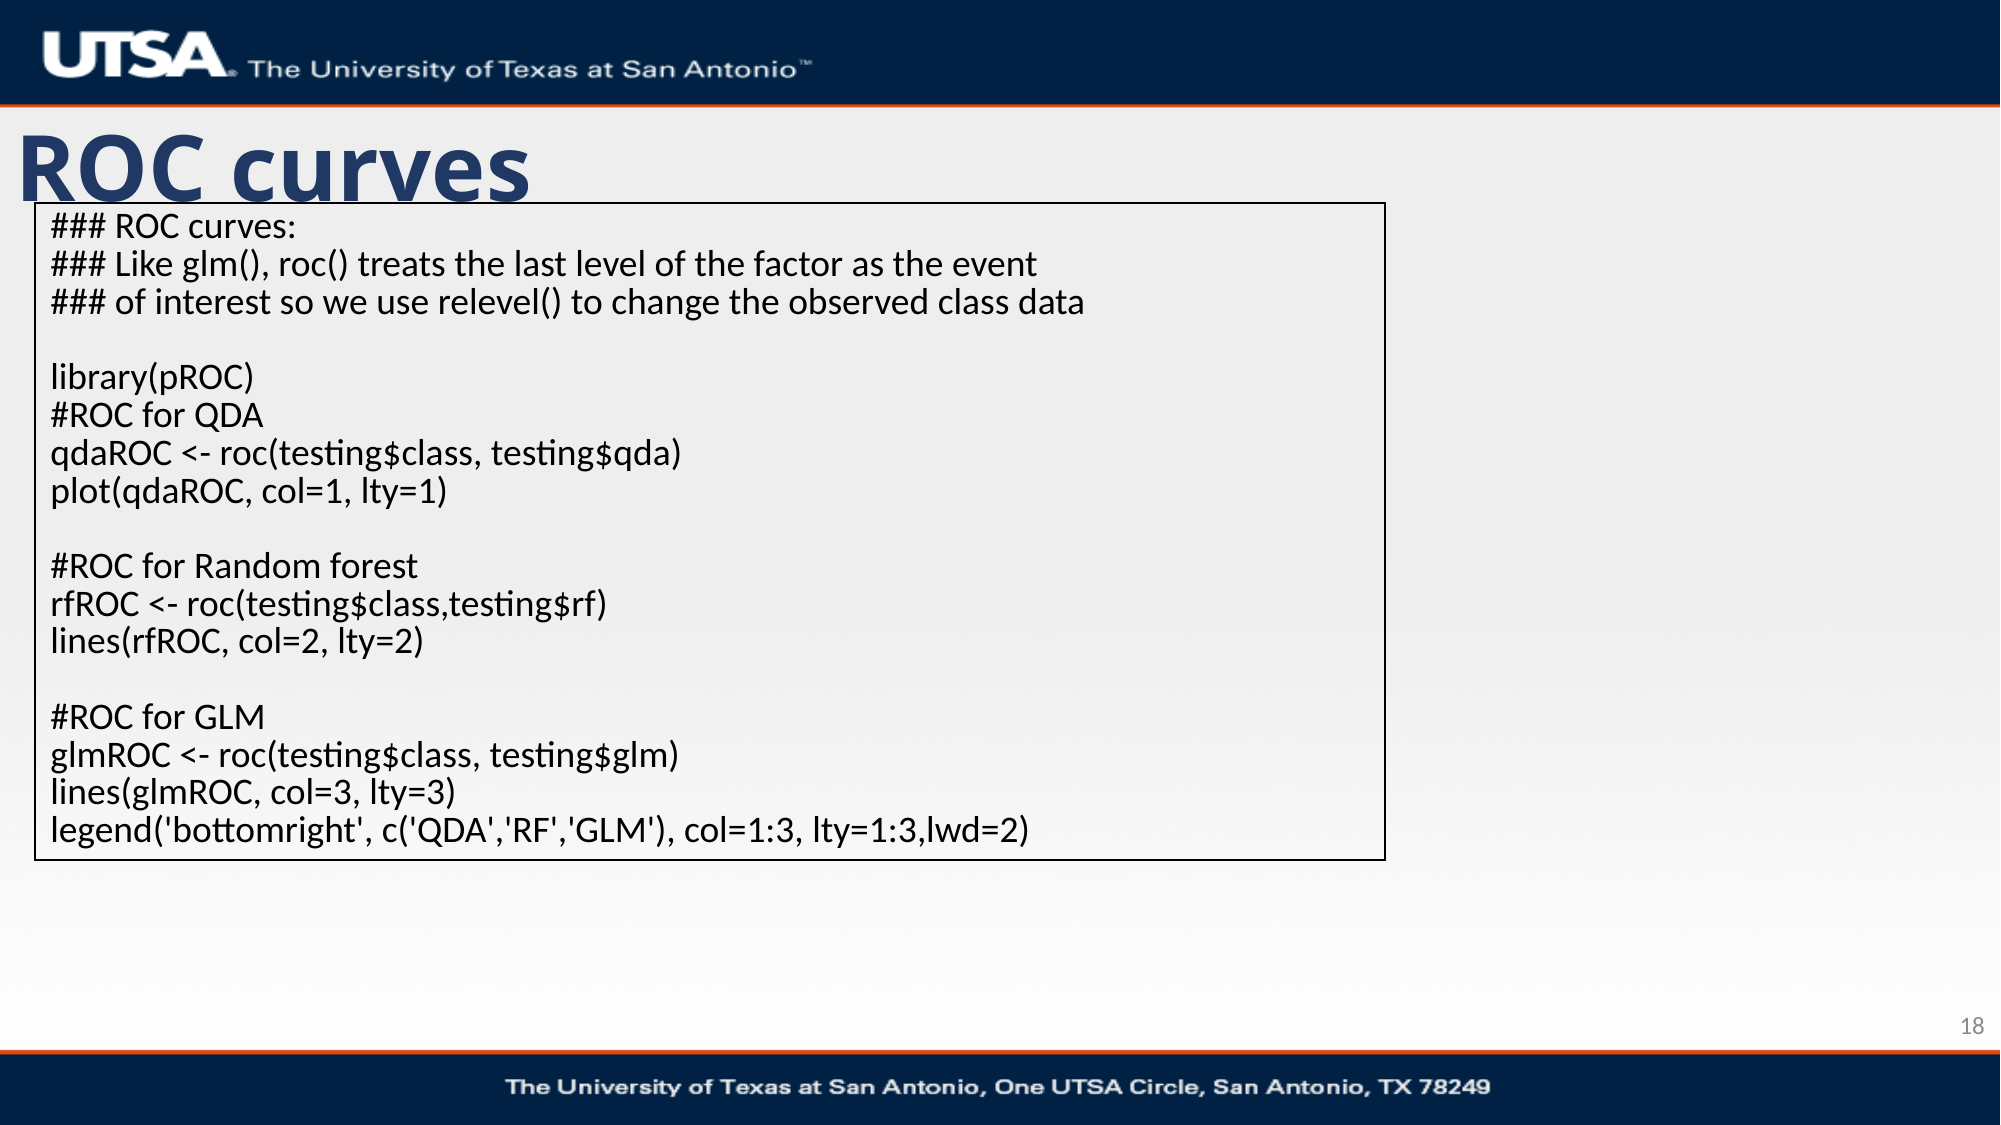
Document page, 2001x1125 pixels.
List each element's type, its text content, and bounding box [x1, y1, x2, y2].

table_header ### ROC curves: ### Like glm(), roc() treats the last level of the factor as the event ### of interest so we use relevel() to change the observed class data library(pROC) #ROC for QDA qdaROC <- roc(testing$class, testing$qda) plot(qdaROC, col=1, lty=1) #ROC for Random forest rfROC <- roc(testing$class,testing$rf) lines(rfROC, col=2, lty=2) #ROC for GLM glmROC <- roc(testing$class, testing$glm) lines(glmROC, col=3, lty=3) legend('bottomright', c('QDA','RF','GLM'), col=1:3, lty=1:3,lwd=2) [36, 204, 1384, 859]
picture [0, 234, 2000, 1125]
title ROC curves [0, 109, 2000, 234]
slide_number 18 [1550, 994, 2000, 1055]
picture [0, 0, 2000, 109]
